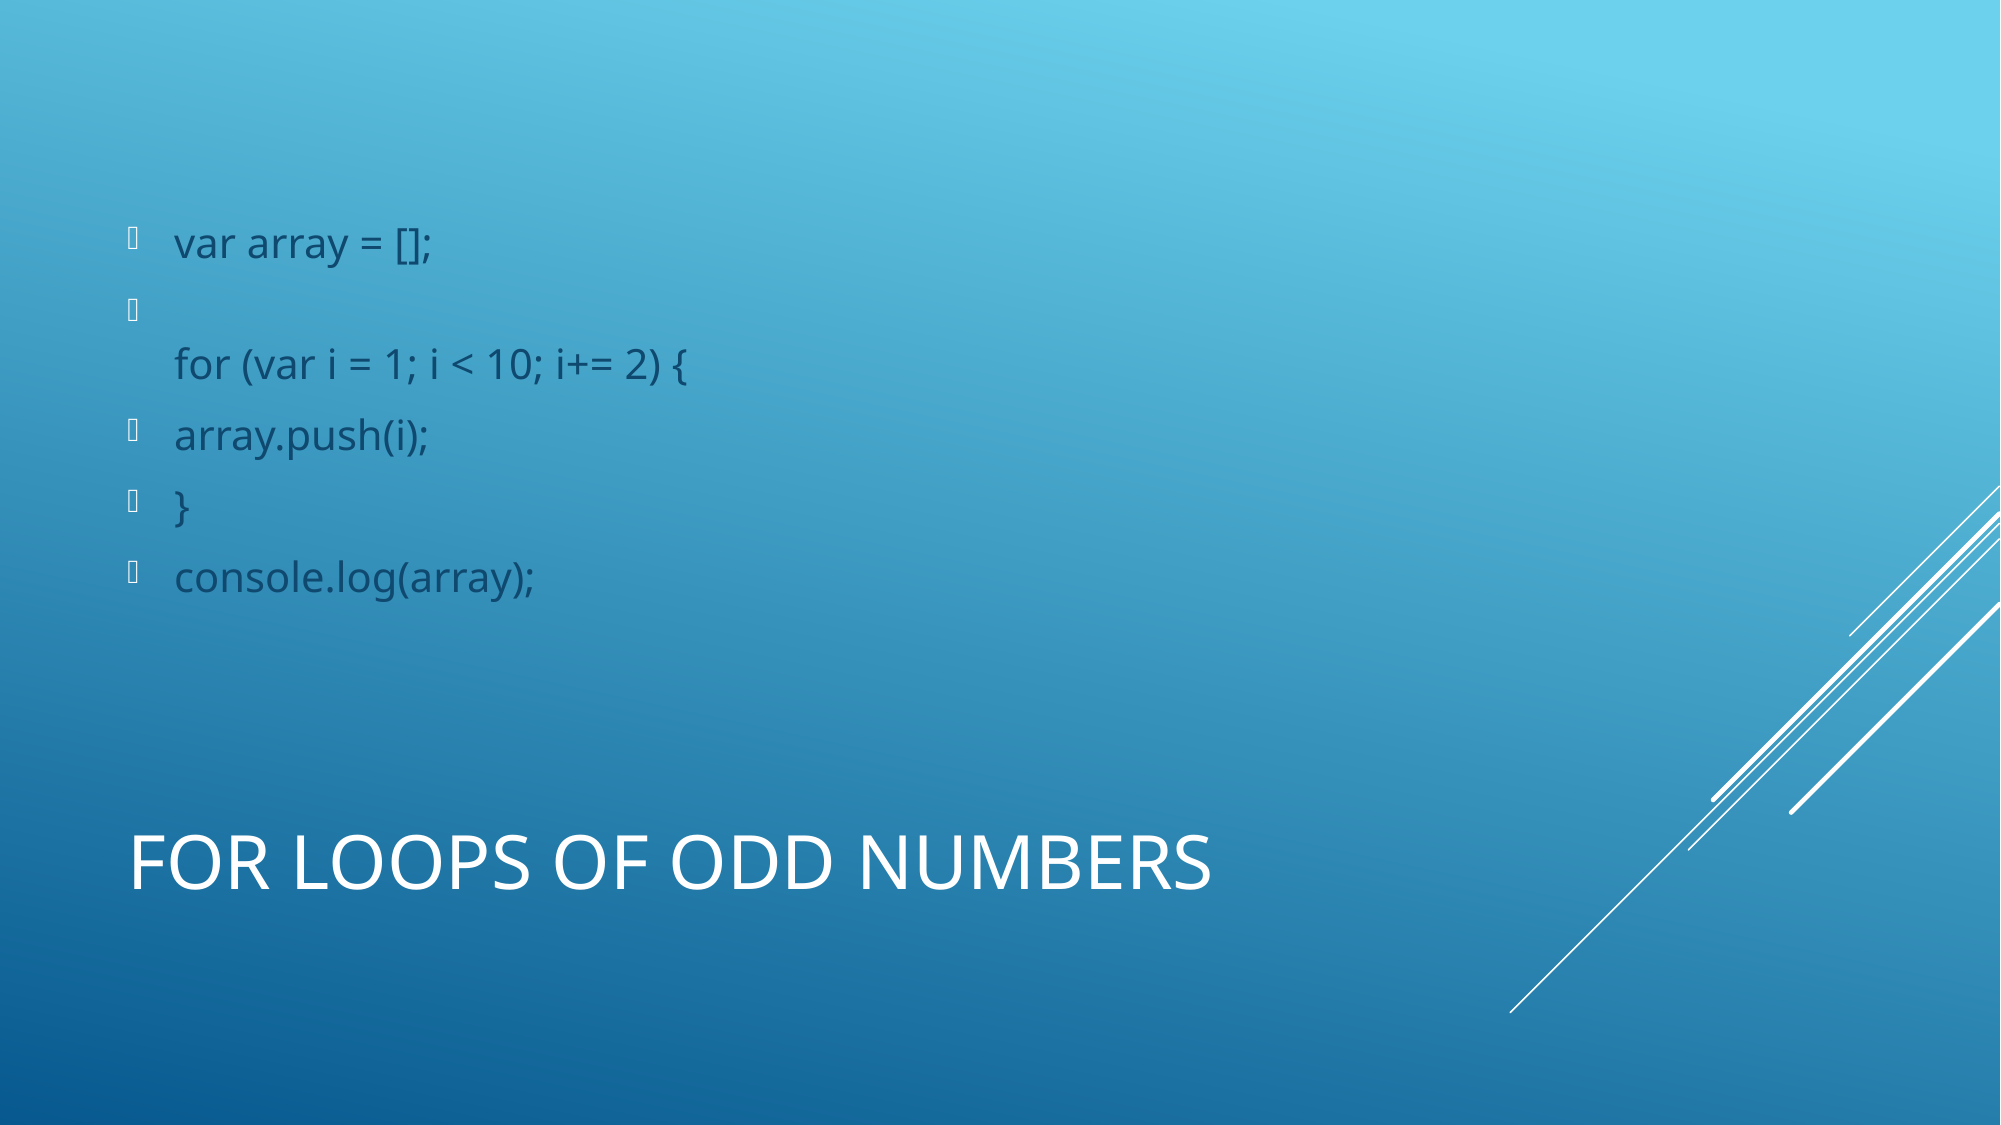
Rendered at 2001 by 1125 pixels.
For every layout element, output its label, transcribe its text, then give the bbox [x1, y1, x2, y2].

title For loops of odd numbers [112, 736, 1513, 984]
list var array = []; for (var i = 1; i < 10; i+= 2) { array.push(i); } console.log(array); [112, 112, 1513, 706]
